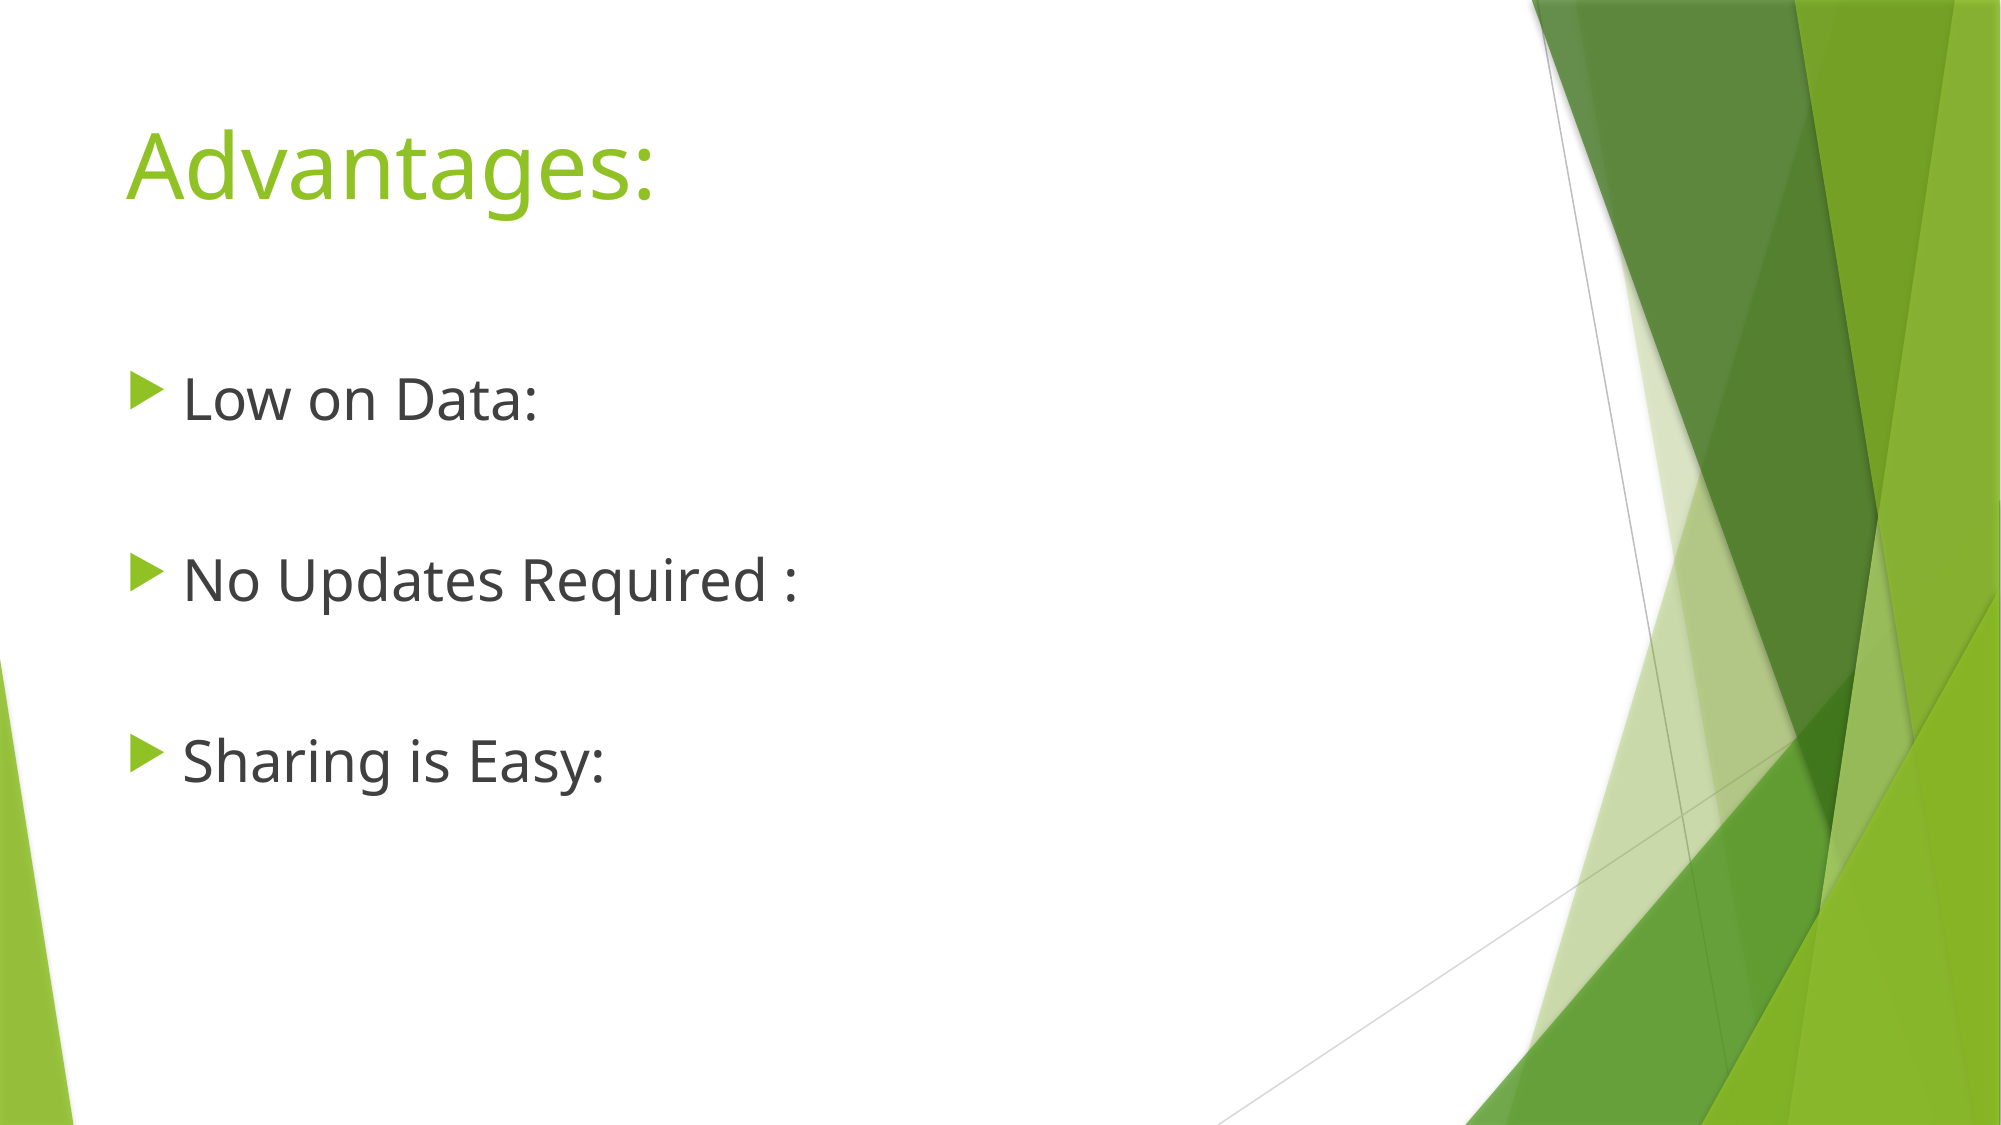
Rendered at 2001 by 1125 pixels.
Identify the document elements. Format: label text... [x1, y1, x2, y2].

title Advantages: [111, 99, 1522, 317]
list Low on Data: No Updates Required : Sharing is Easy: [111, 354, 1522, 992]
